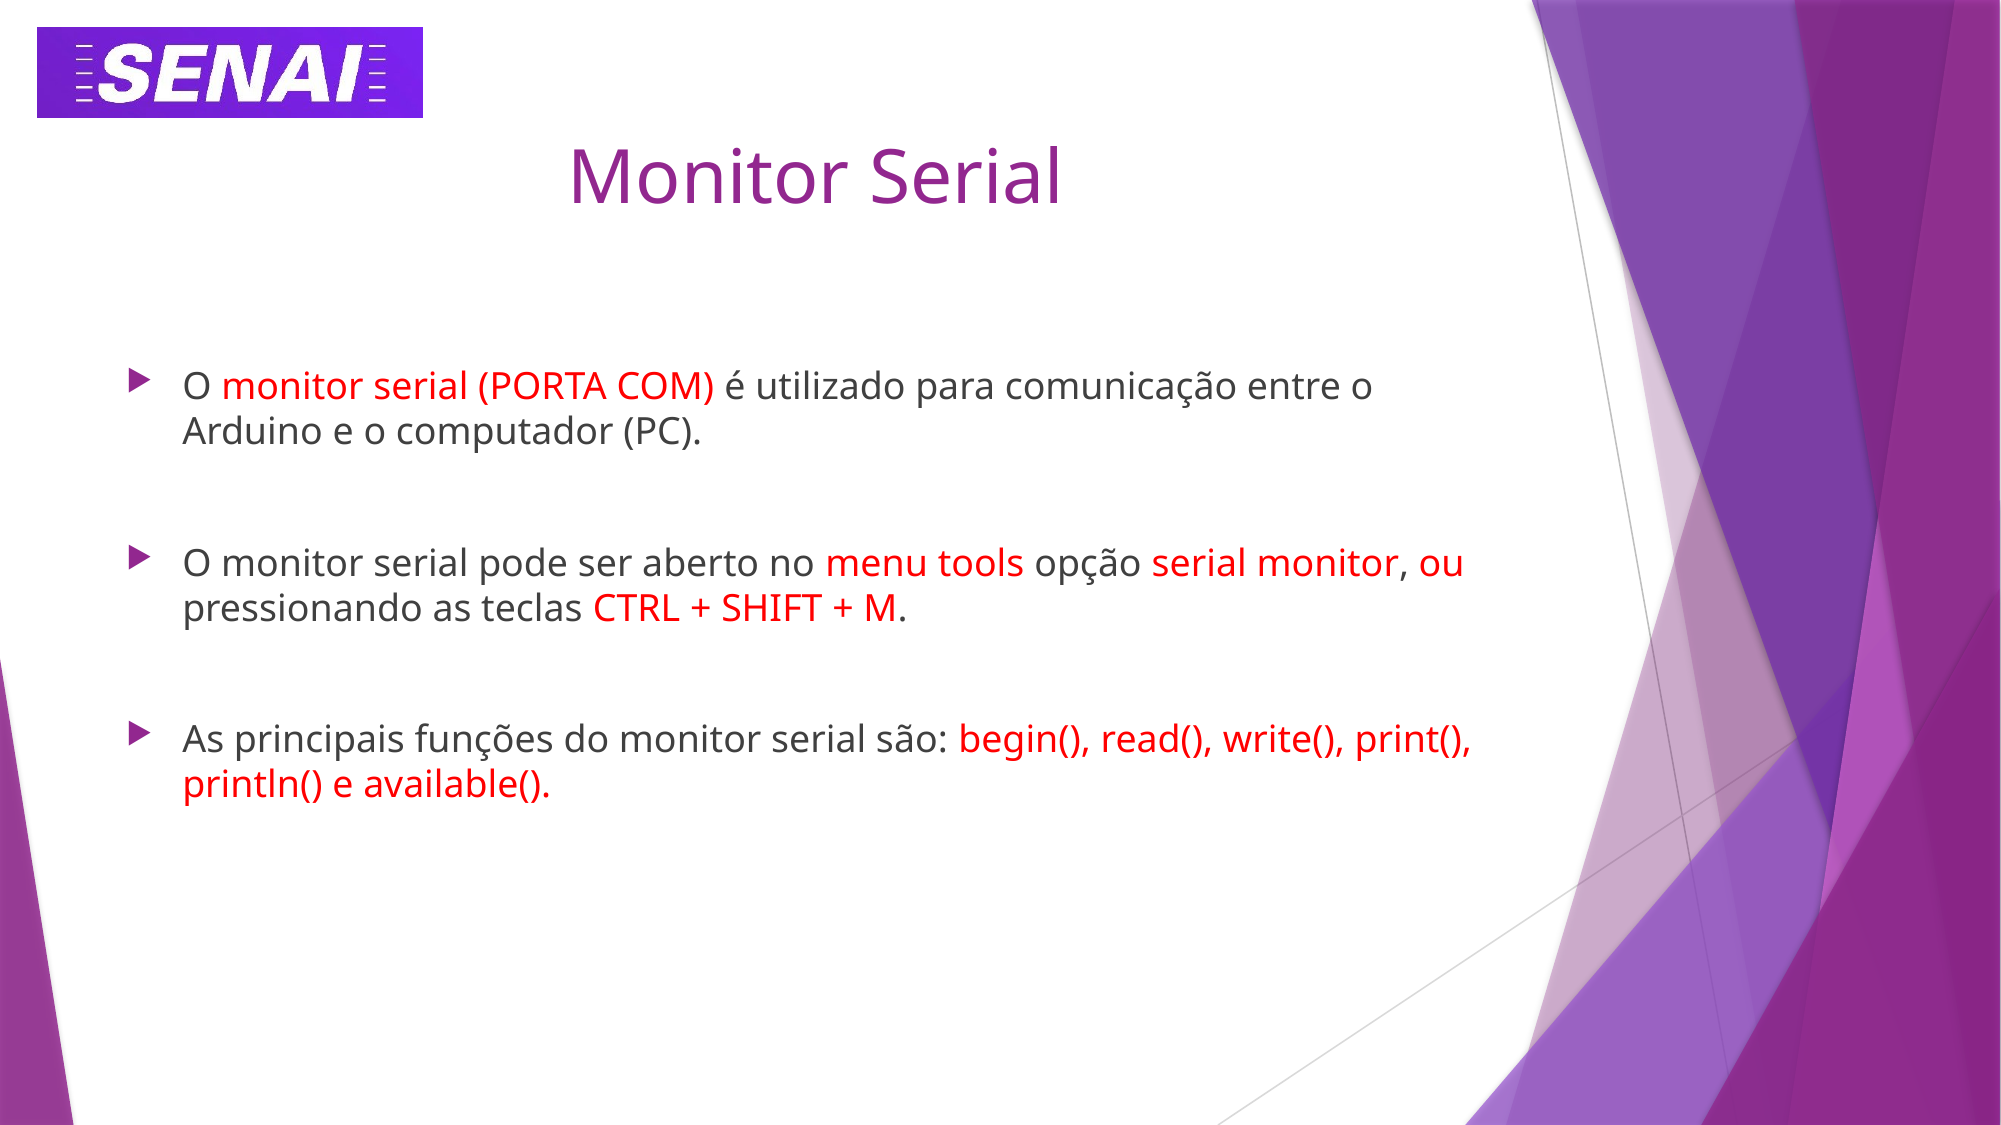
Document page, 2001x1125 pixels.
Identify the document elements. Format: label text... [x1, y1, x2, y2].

title Monitor Serial [111, 121, 1522, 338]
list O monitor serial (PORTA COM) é utilizado para comunicação entre o Arduino e o computador (PC). O monitor serial pode ser aberto no menu tools opção serial monitor, ou pressionando as teclas CTRL + SHIFT + M. As principais funções do monitor serial são: begin(), read(), write(), print(), println() e available(). [111, 354, 1522, 992]
picture [37, 27, 423, 118]
